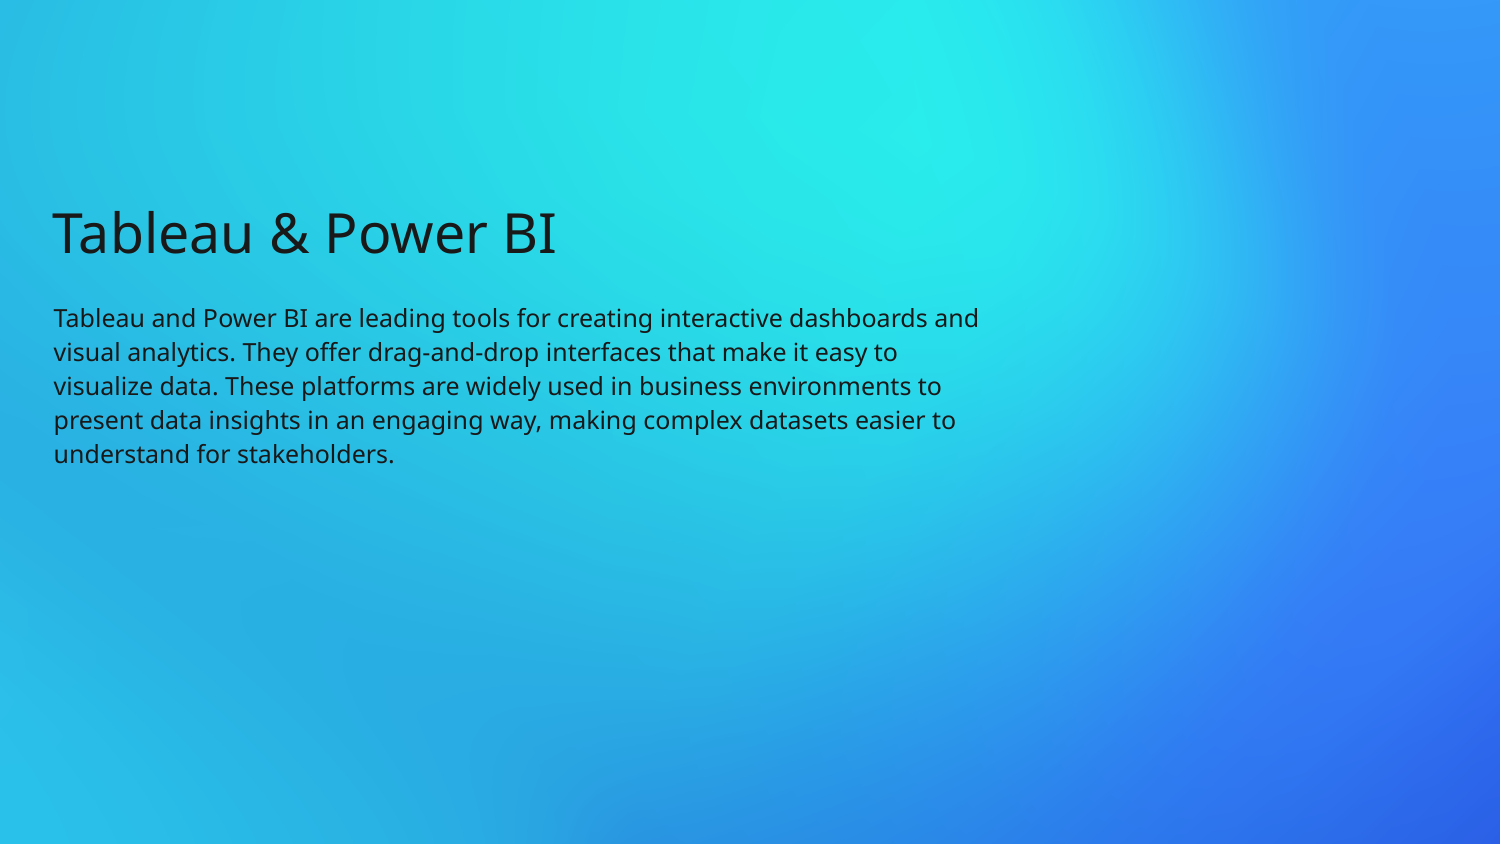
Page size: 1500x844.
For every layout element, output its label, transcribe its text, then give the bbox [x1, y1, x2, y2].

list Tableau and Power BI are leading tools for creating interactive dashboards and visual analytics. They offer drag-and-drop interfaces that make it easy to visualize data. These platforms are widely used in business environments to present data insights in an engaging way, making complex datasets easier to understand for stakeholders. [1, 285, 1008, 589]
title Tableau & Power BI [37, 179, 1336, 286]
